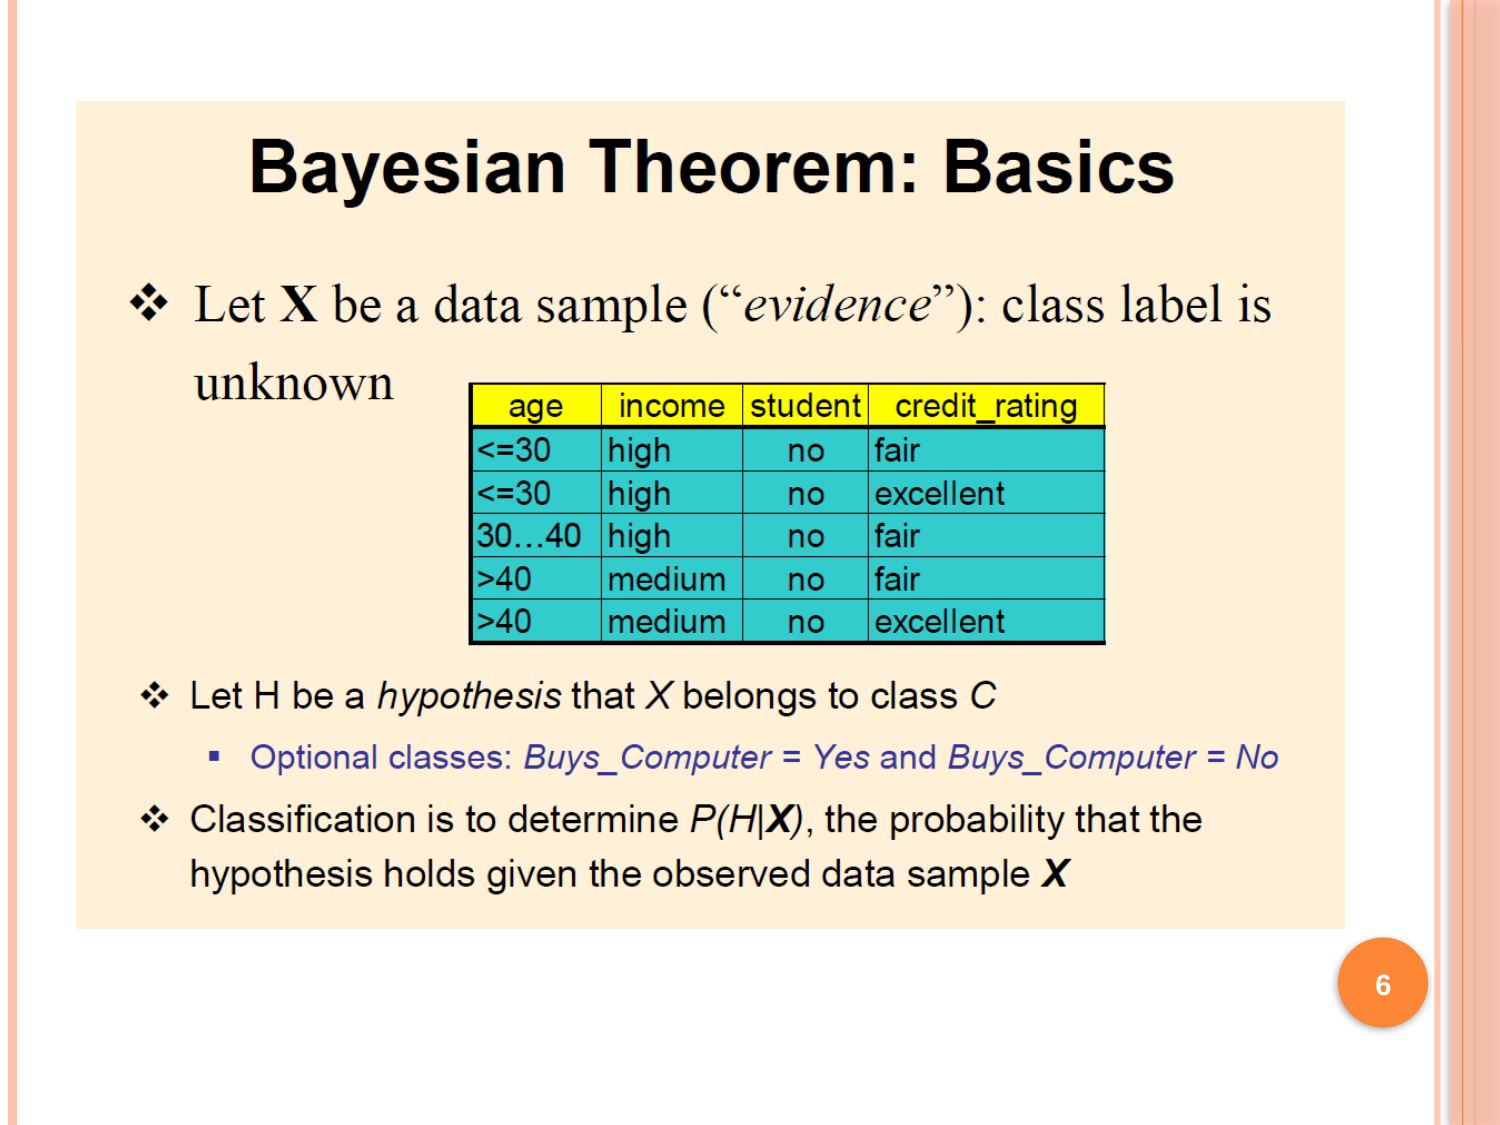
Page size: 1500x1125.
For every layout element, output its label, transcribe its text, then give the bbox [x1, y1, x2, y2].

picture [76, 101, 1346, 930]
slide_number 6 [1333, 940, 1434, 1026]
